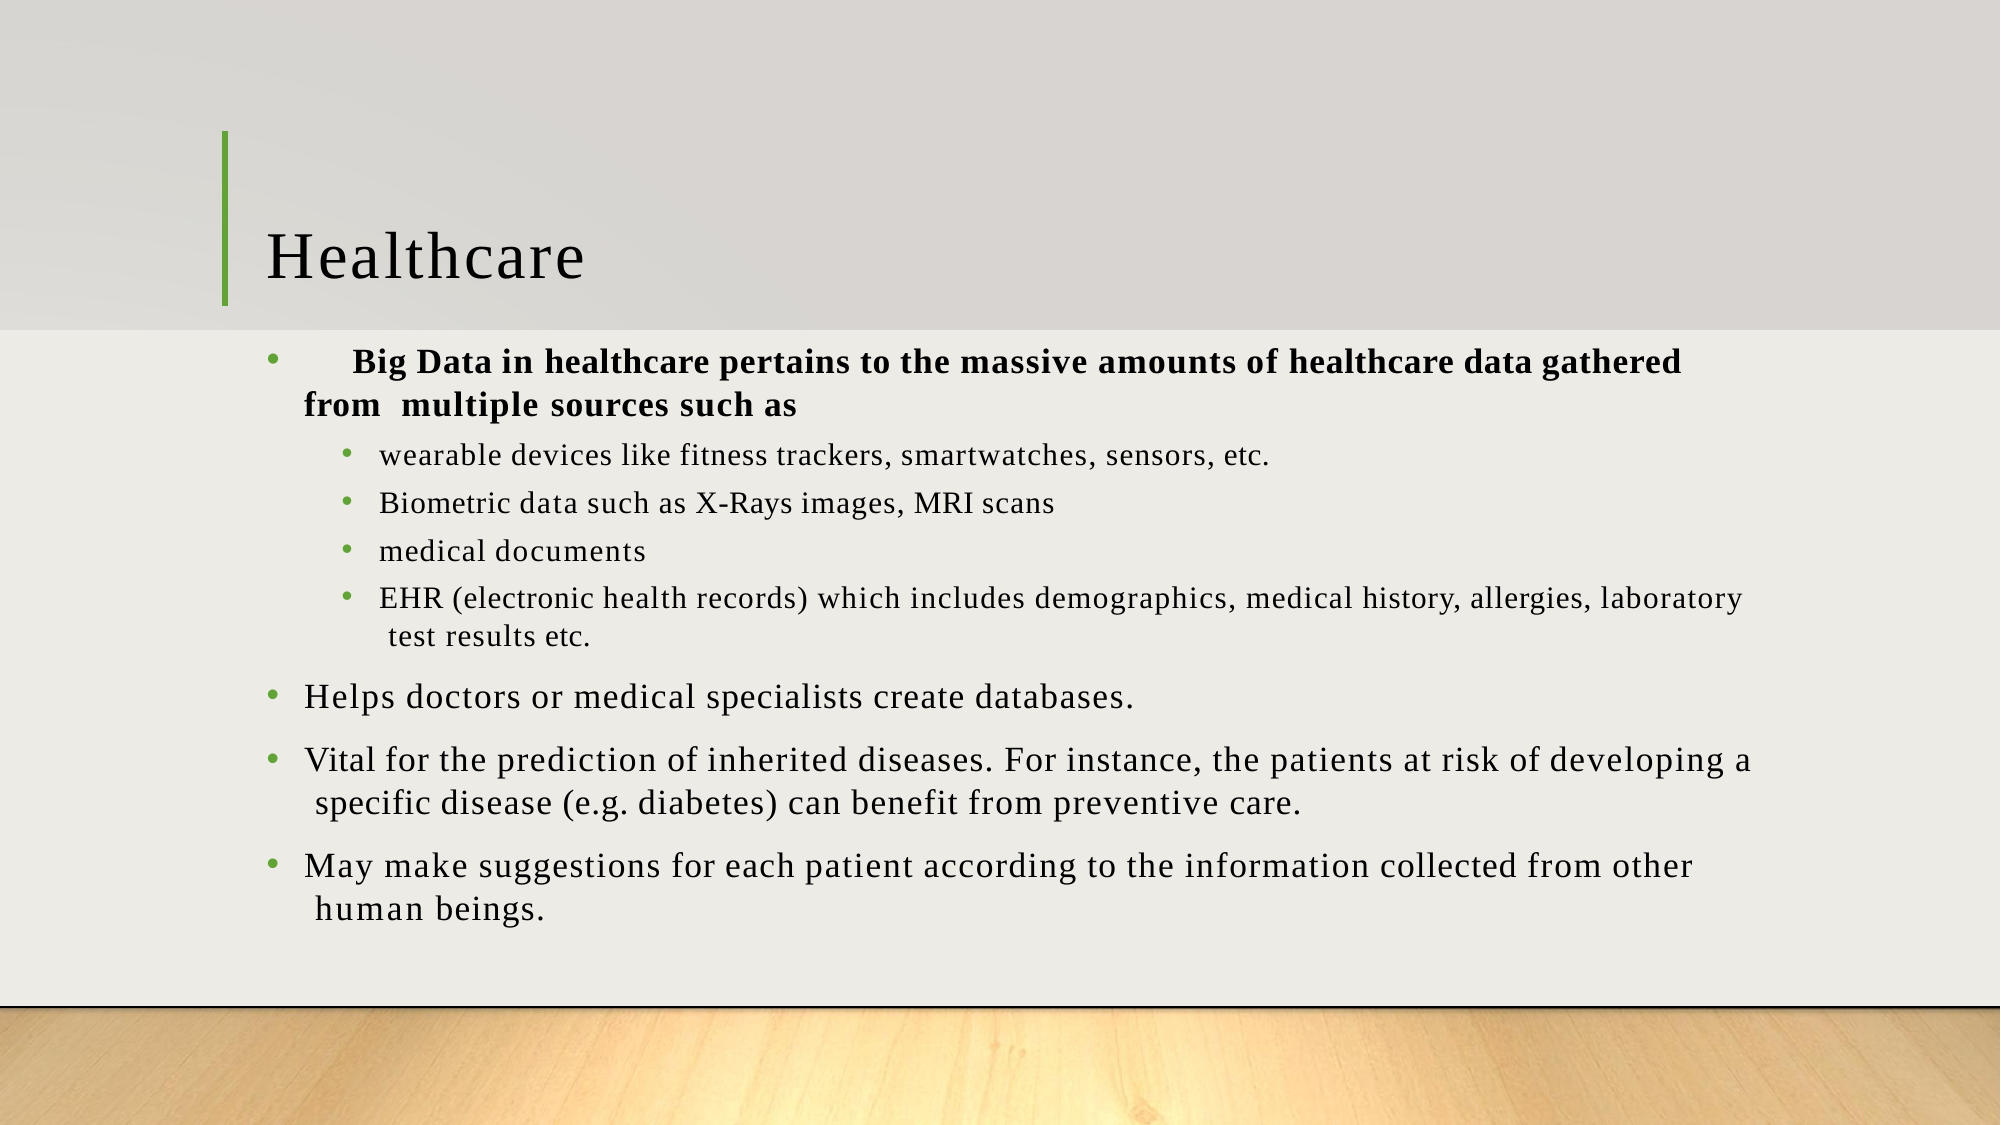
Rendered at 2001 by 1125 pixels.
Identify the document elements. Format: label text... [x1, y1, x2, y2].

text_box Big Data in healthcare pertains to the massive amounts of healthcare data gathered from multiple sources such as wearable devices like fitness trackers, smartwatches, sensors, etc. Biometric data such as X-Rays images, MRI scans medical documents EHR (electronic health records) which includes demographics, medical history, allergies, laboratory test results etc. Helps doctors or medical specialists create databases. Vital for the prediction of inherited diseases. For instance, the patients at risk of developing a specific disease (e.g. diabetes) can benefit from preventive care. May make suggestions for each patient according to the information collected from other human beings. [264, 333, 1760, 928]
picture [0, 1008, 2000, 1125]
title Healthcare [264, 210, 592, 333]
picture [0, 0, 2000, 1006]
